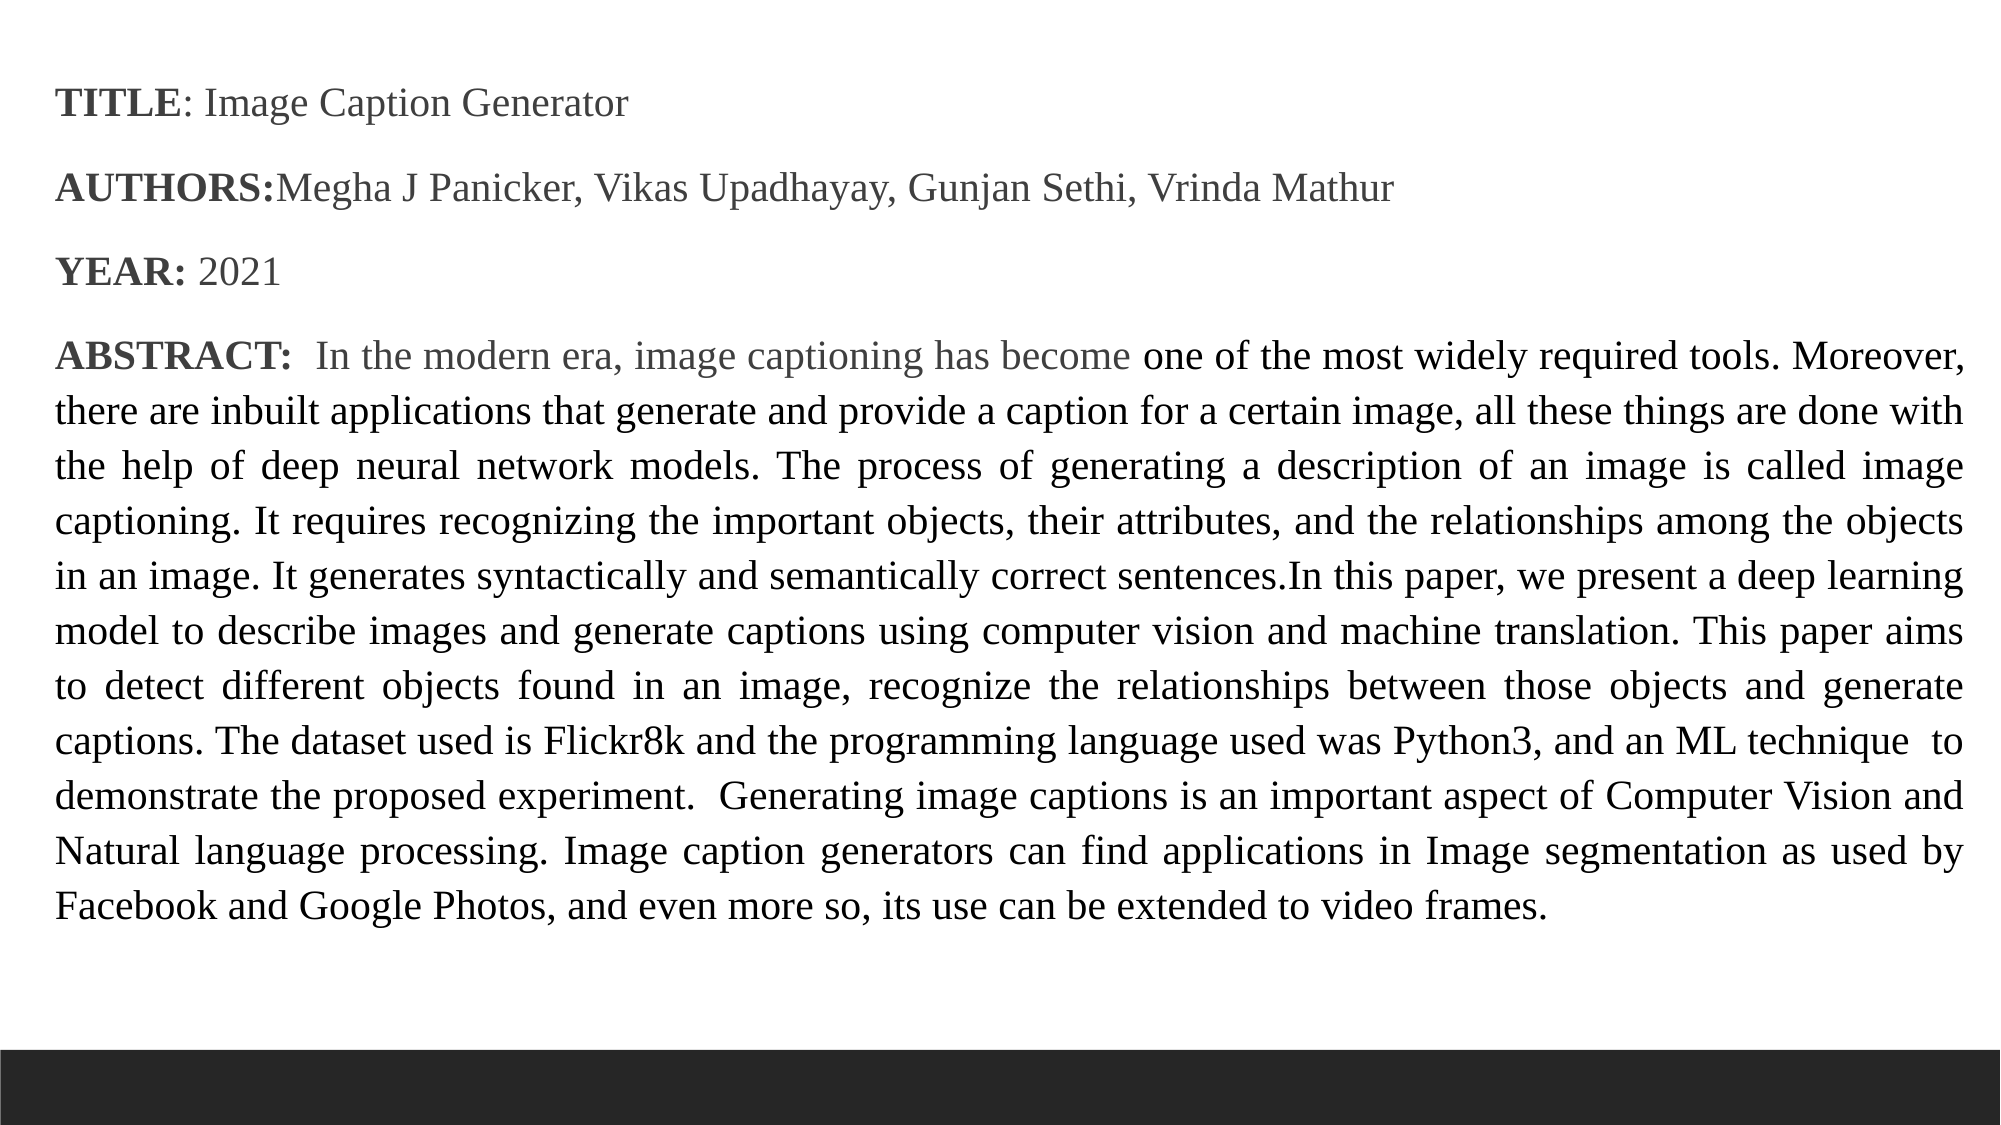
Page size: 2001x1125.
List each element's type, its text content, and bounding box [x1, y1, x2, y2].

text_box TITLE: Image Caption Generator AUTHORS:Megha J Panicker, Vikas Upadhayay, Gunjan Sethi, Vrinda Mathur YEAR: 2021 ABSTRACT: In the modern era, image captioning has become one of the most widely required tools. Moreover, there are inbuilt applications that generate and provide a caption for a certain image, all these things are done with the help of deep neural network models. The process of generating a description of an image is called image captioning. It requires recognizing the important objects, their attributes, and the relationships among the objects in an image. It generates syntactically and semantically correct sentences.In this paper, we present a deep learning model to describe images and generate captions using computer vision and machine translation. This paper aims to detect different objects found in an image, recognize the relationships between those objects and generate captions. The dataset used is Flickr8k and the programming language used was Python3, and an ML technique to demonstrate the proposed experiment. Generating image captions is an important aspect of Computer Vision and Natural language processing. Image caption generators can find applications in Image segmentation as used by Facebook and Google Photos, and even more so, its use can be extended to video frames. [25, 62, 1981, 1033]
